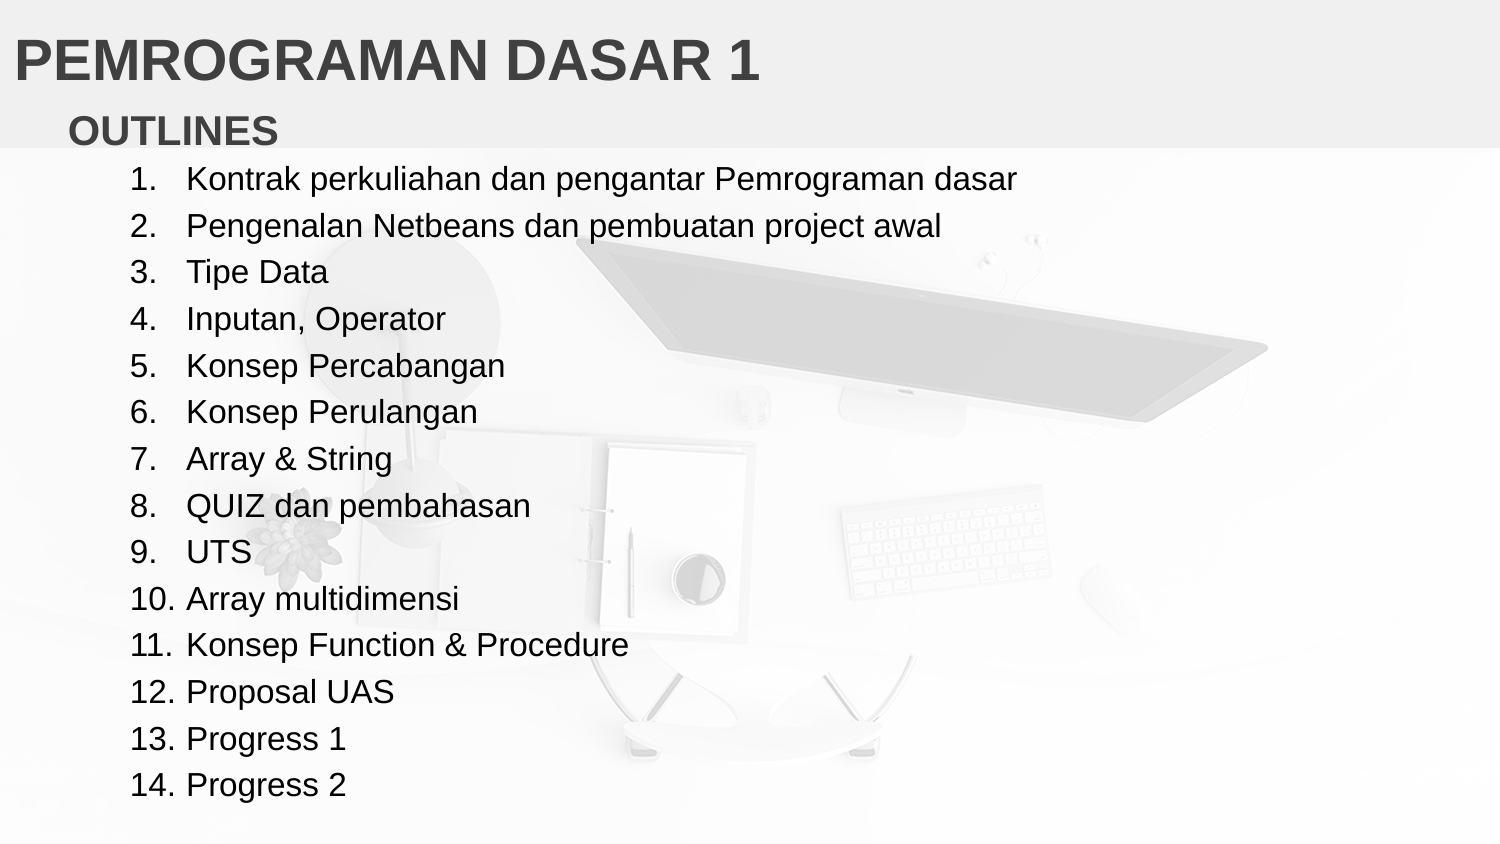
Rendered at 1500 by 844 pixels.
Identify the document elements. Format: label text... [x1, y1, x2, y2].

title PEMROGRAMAN DASAR 1 [0, 0, 1500, 115]
picture [0, 115, 1500, 844]
list Kontrak perkuliahan dan pengantar Pemrograman dasar Pengenalan Netbeans dan pembuatan project awal Tipe Data Inputan, Operator Konsep Percabangan Konsep Perulangan Array & String QUIZ dan pembahasan UTS Array multidimensi Konsep Function & Procedure Proposal UAS Progress 1 Progress 2 [64, 150, 1459, 642]
list OUTLINES [53, 115, 1447, 167]
